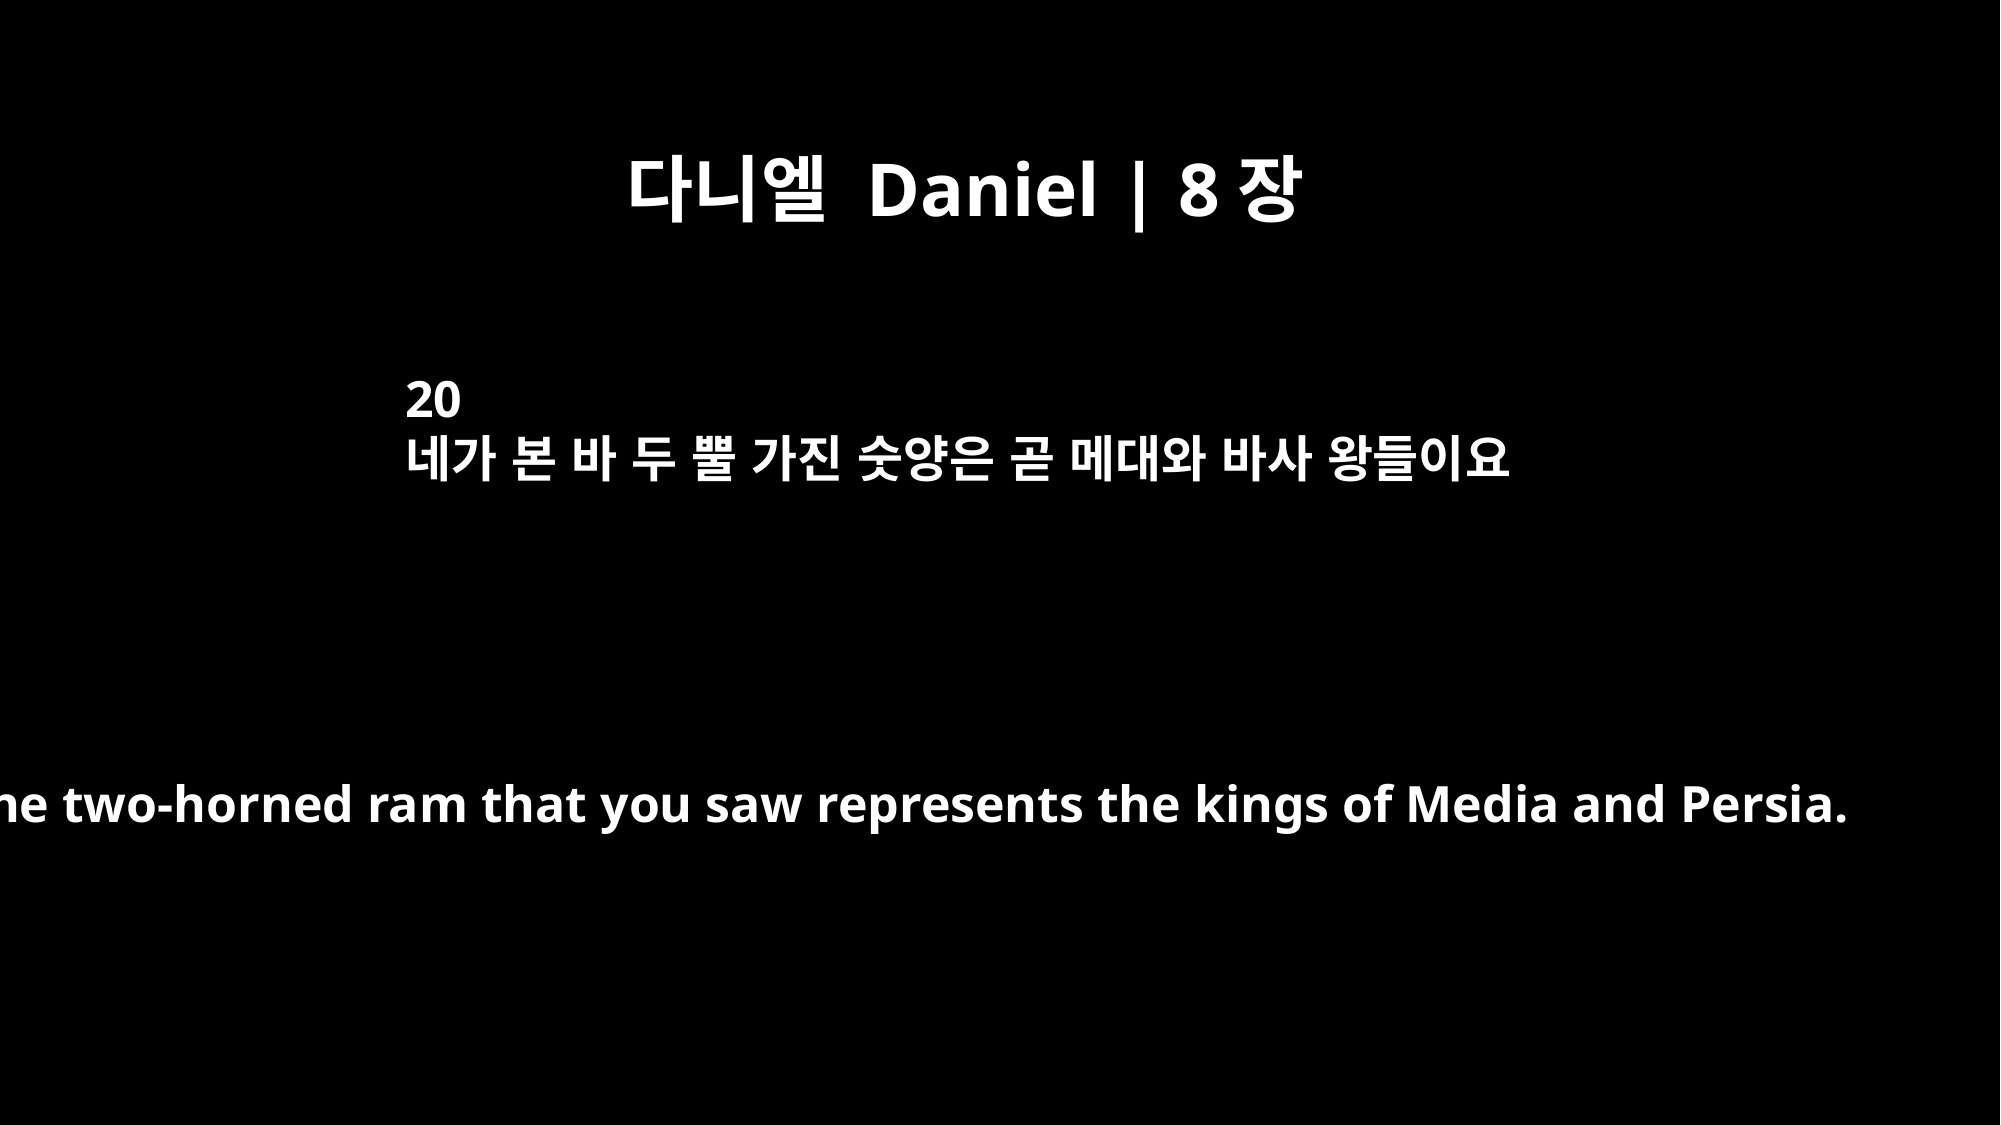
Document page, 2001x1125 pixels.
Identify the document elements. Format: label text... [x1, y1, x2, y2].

text_box 다니엘 Daniel | 8장 [611, 136, 1320, 239]
text_box 20 네가 본 바 두 뿔 가진 숫양은 곧 메대와 바사 왕들이요 [390, 359, 1527, 495]
text_box The two-horned ram that you saw represents the kings of Media and Persia. [0, 764, 1865, 840]
